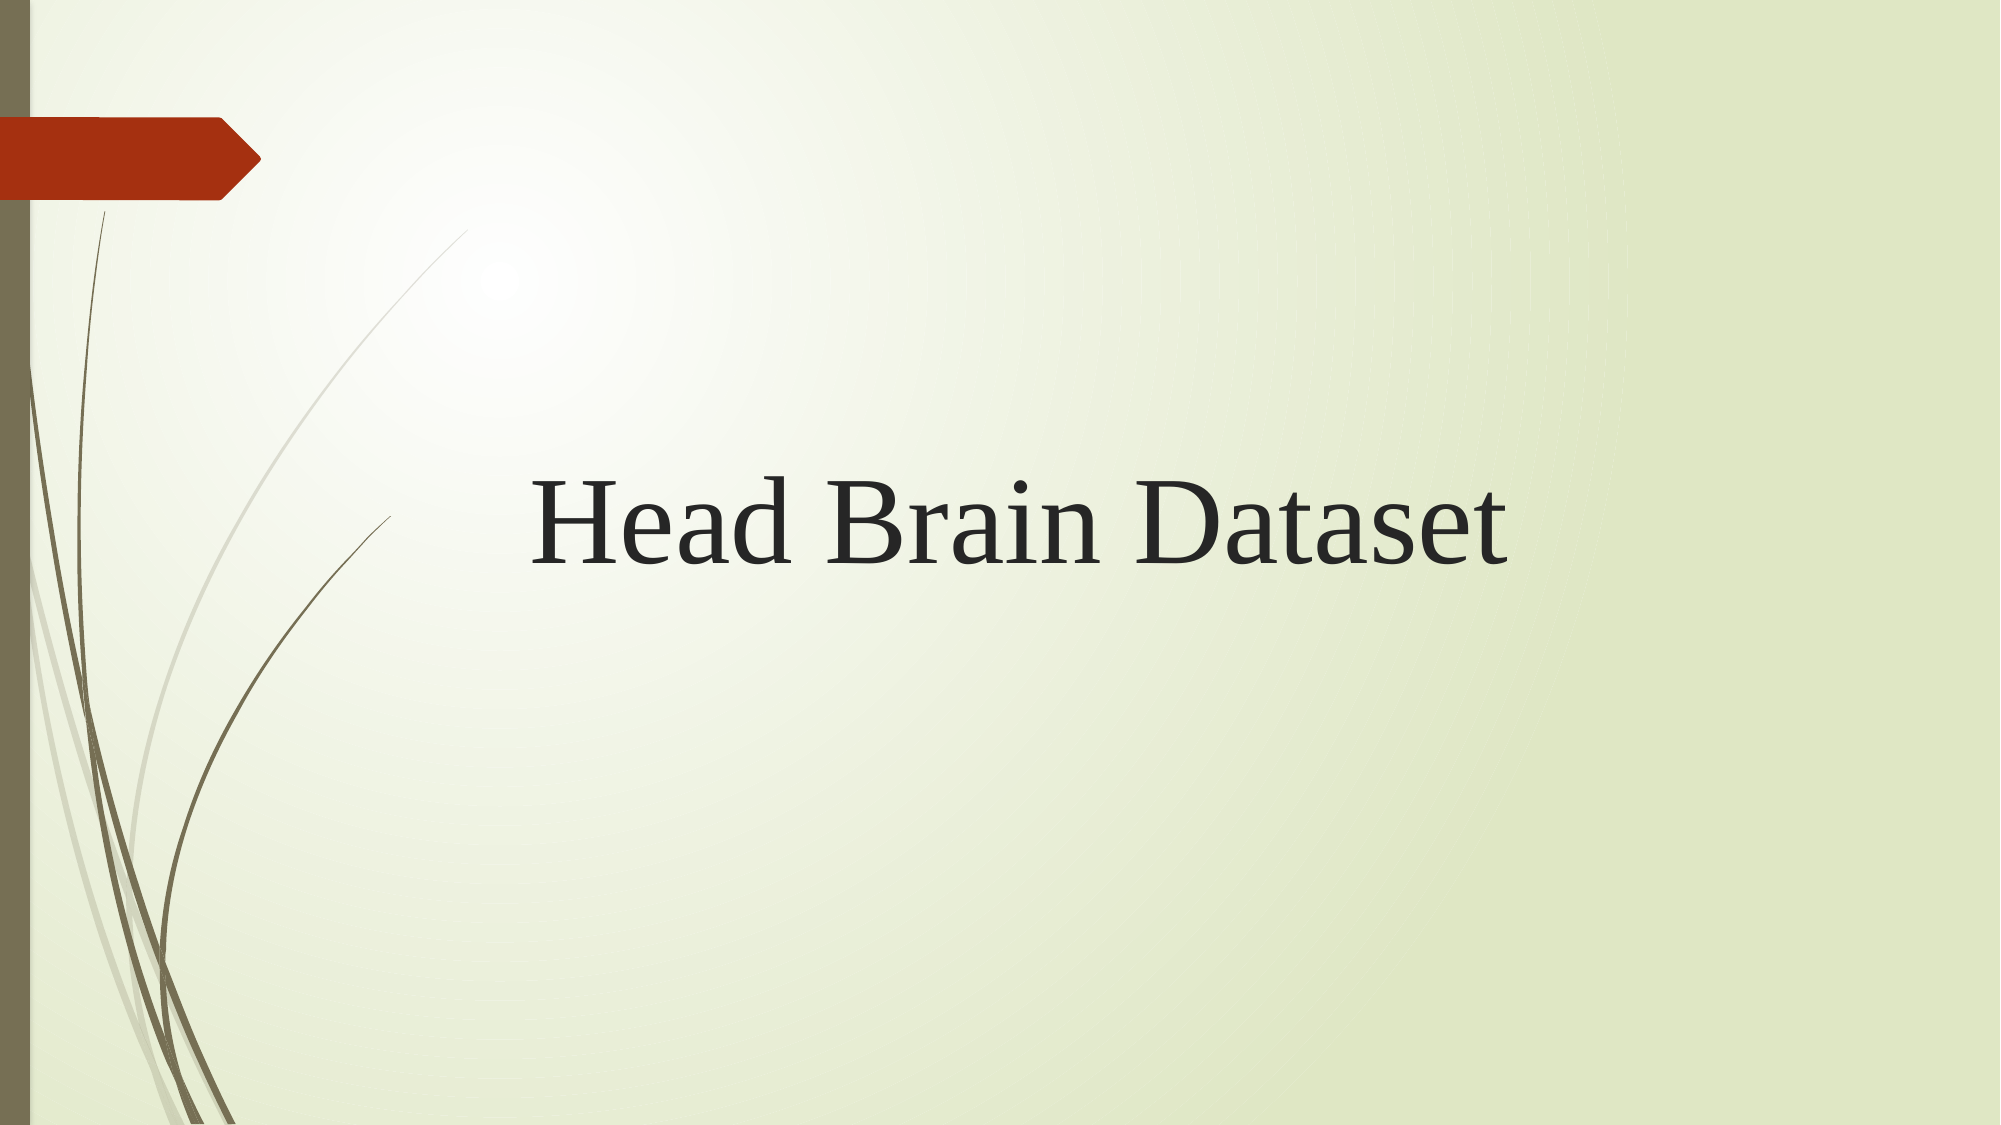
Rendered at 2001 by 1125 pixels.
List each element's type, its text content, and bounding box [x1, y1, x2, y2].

title Head Brain Dataset [514, 430, 1566, 641]
